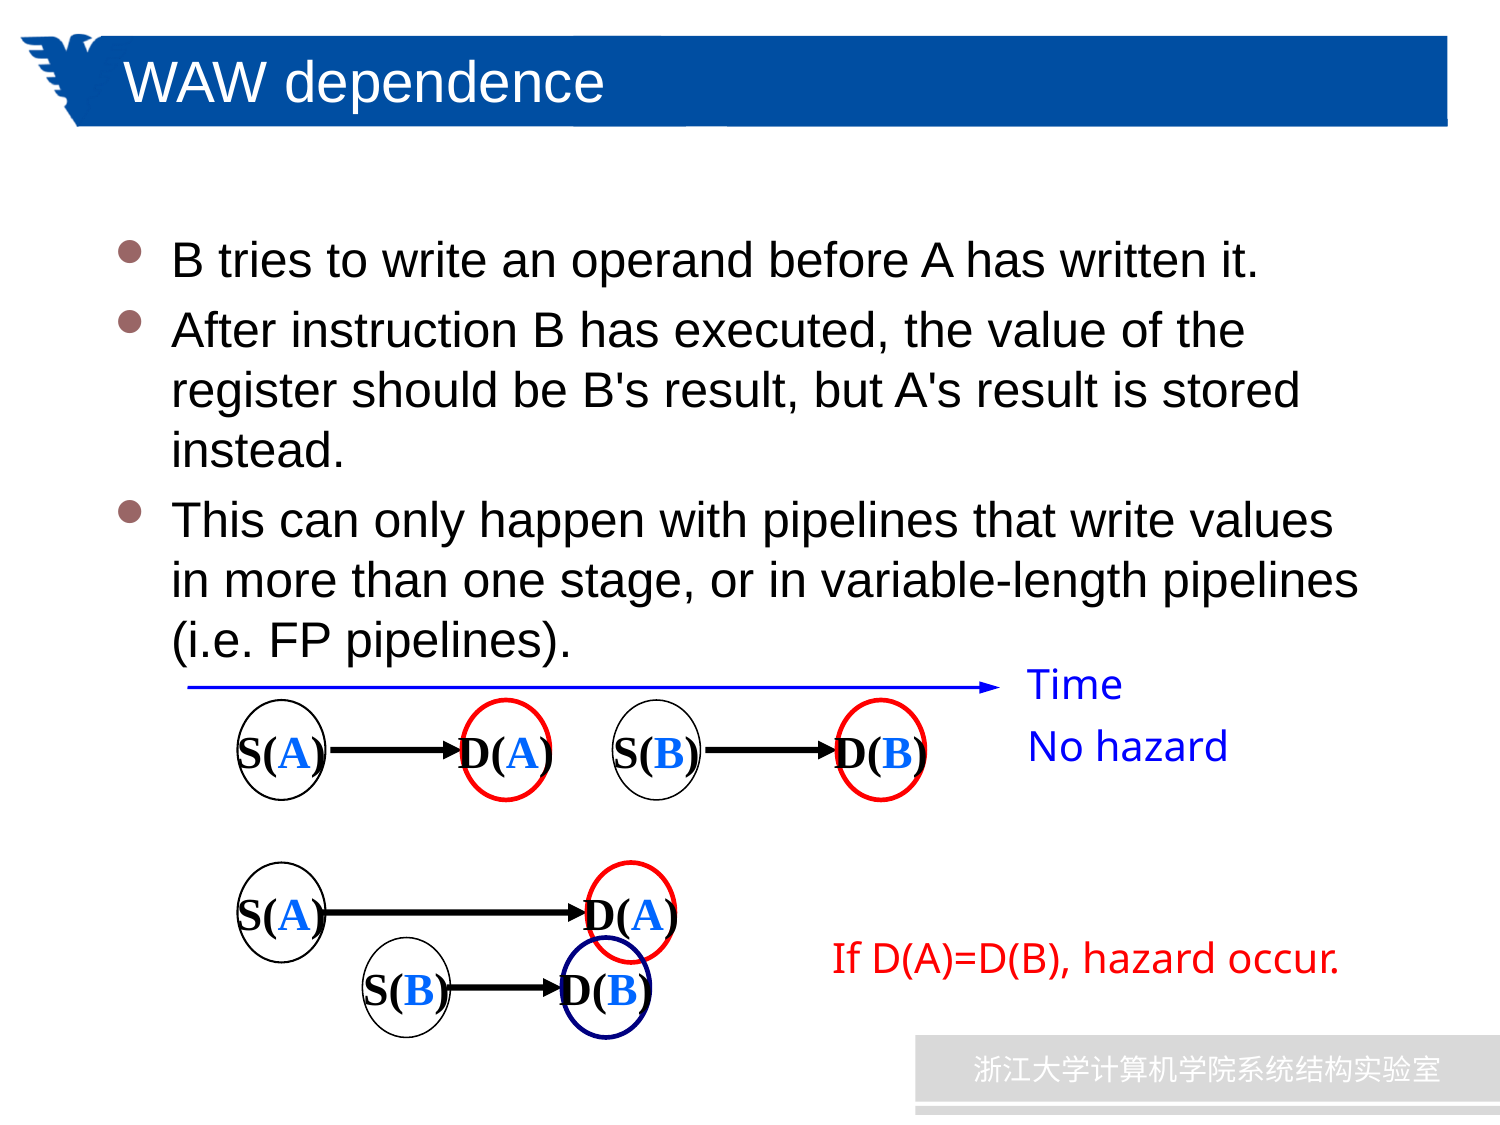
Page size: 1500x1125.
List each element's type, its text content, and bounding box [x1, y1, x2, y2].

text_box If D(A)=D(B), hazard occur. [817, 924, 1356, 990]
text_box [187, 649, 1245, 801]
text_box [237, 862, 676, 1038]
picture [5, 19, 148, 127]
list B tries to write an operand before A has written it. After instruction B has executed, the value of the register should be B's result, but A's result is stored instead. This can only happen with pipelines that write values in more than one stage, or in variable-length pipelines (i.e. FP pipelines). [99, 219, 1400, 945]
title WAW dependence [108, 38, 1406, 121]
